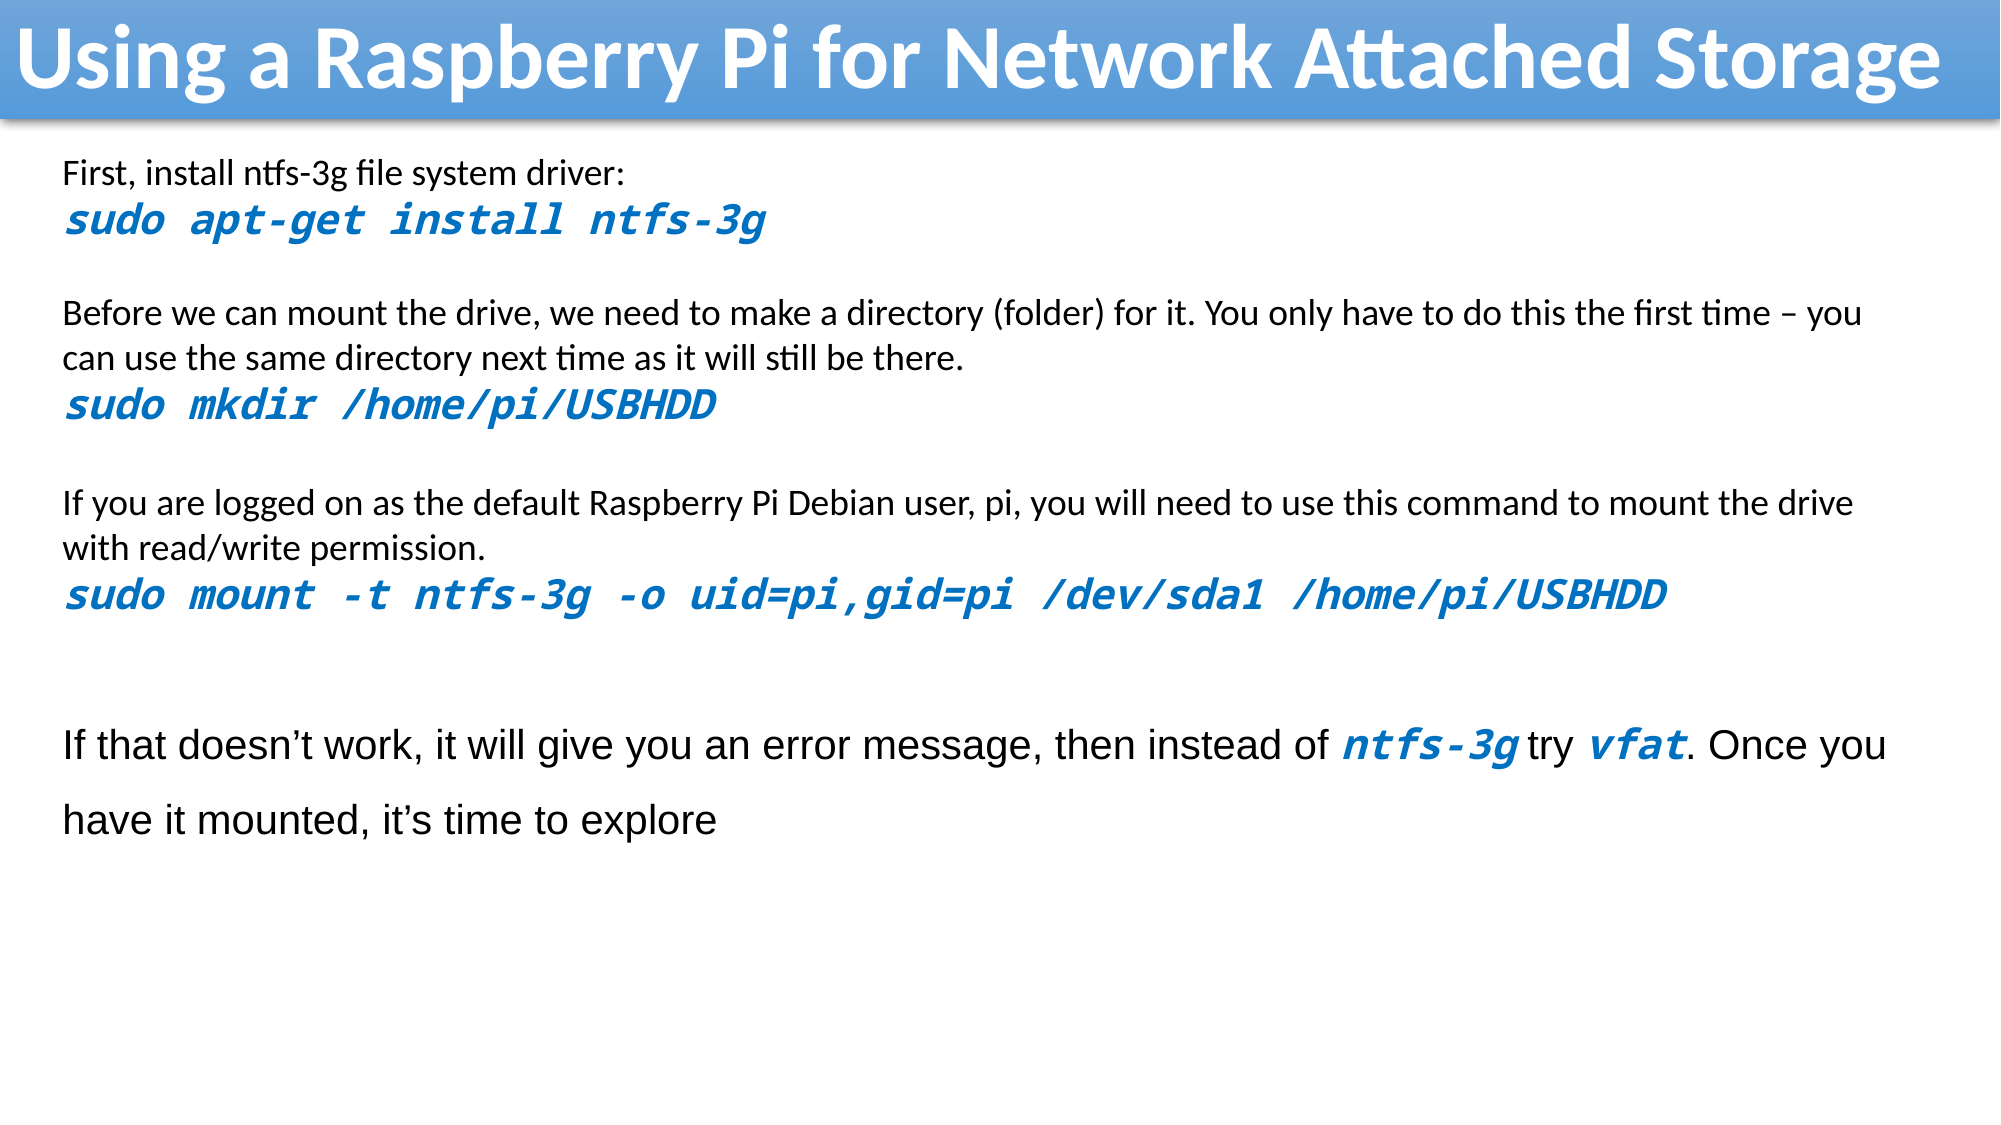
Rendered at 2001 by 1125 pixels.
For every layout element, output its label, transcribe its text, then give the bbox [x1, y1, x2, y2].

text_box Using a Raspberry Pi for Network Attached Storage [1614, 0, 2000, 119]
text_box Using a Raspberry Pi for Network Attached Storage [0, 0, 10, 119]
text_box [10, 0, 1614, 1019]
text_box First, install ntfs-3g file system driver: sudo apt-get install ntfs-3g Before we can mount the drive, we need to make a directory (folder) for it. You only have to do this the first time – you can use the same directory next time as it will still be there. sudo mkdir /home/pi/USBHDD If you are logged on as the default Raspberry Pi Debian user, pi, you will need to use this command to mount the drive with read/write permission. sudo mount -t ntfs-3g -o uid=pi,gid=pi /dev/sda1 /home/pi/USBHDD If that doesn’t work, it will give you an error message, then instead of ntfs-3g try vfat. Once you have it mounted, it’s time to explore [1614, 140, 1911, 956]
